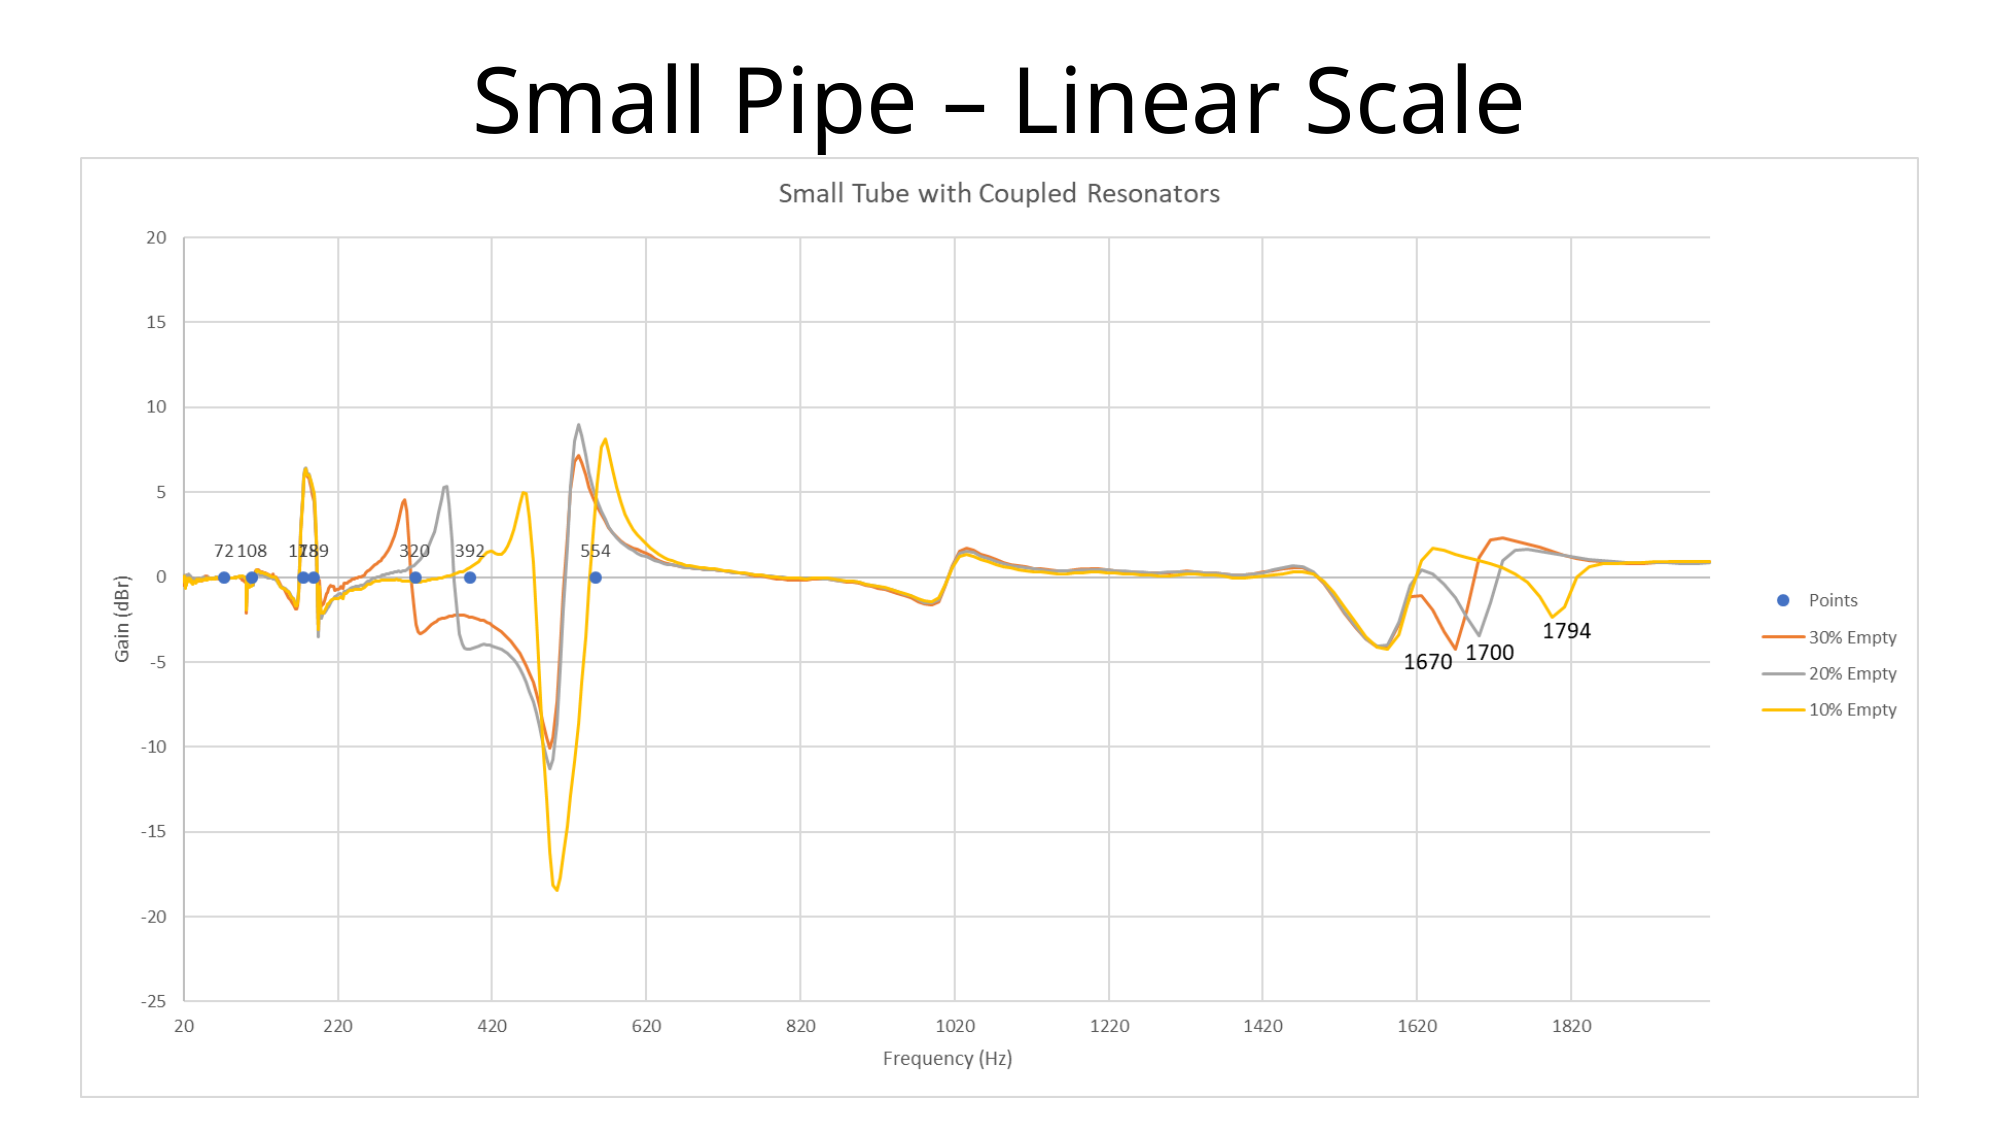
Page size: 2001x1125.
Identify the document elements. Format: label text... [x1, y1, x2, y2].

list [80, 157, 1919, 1098]
title Small Pipe – Linear Scale [137, 27, 1863, 157]
